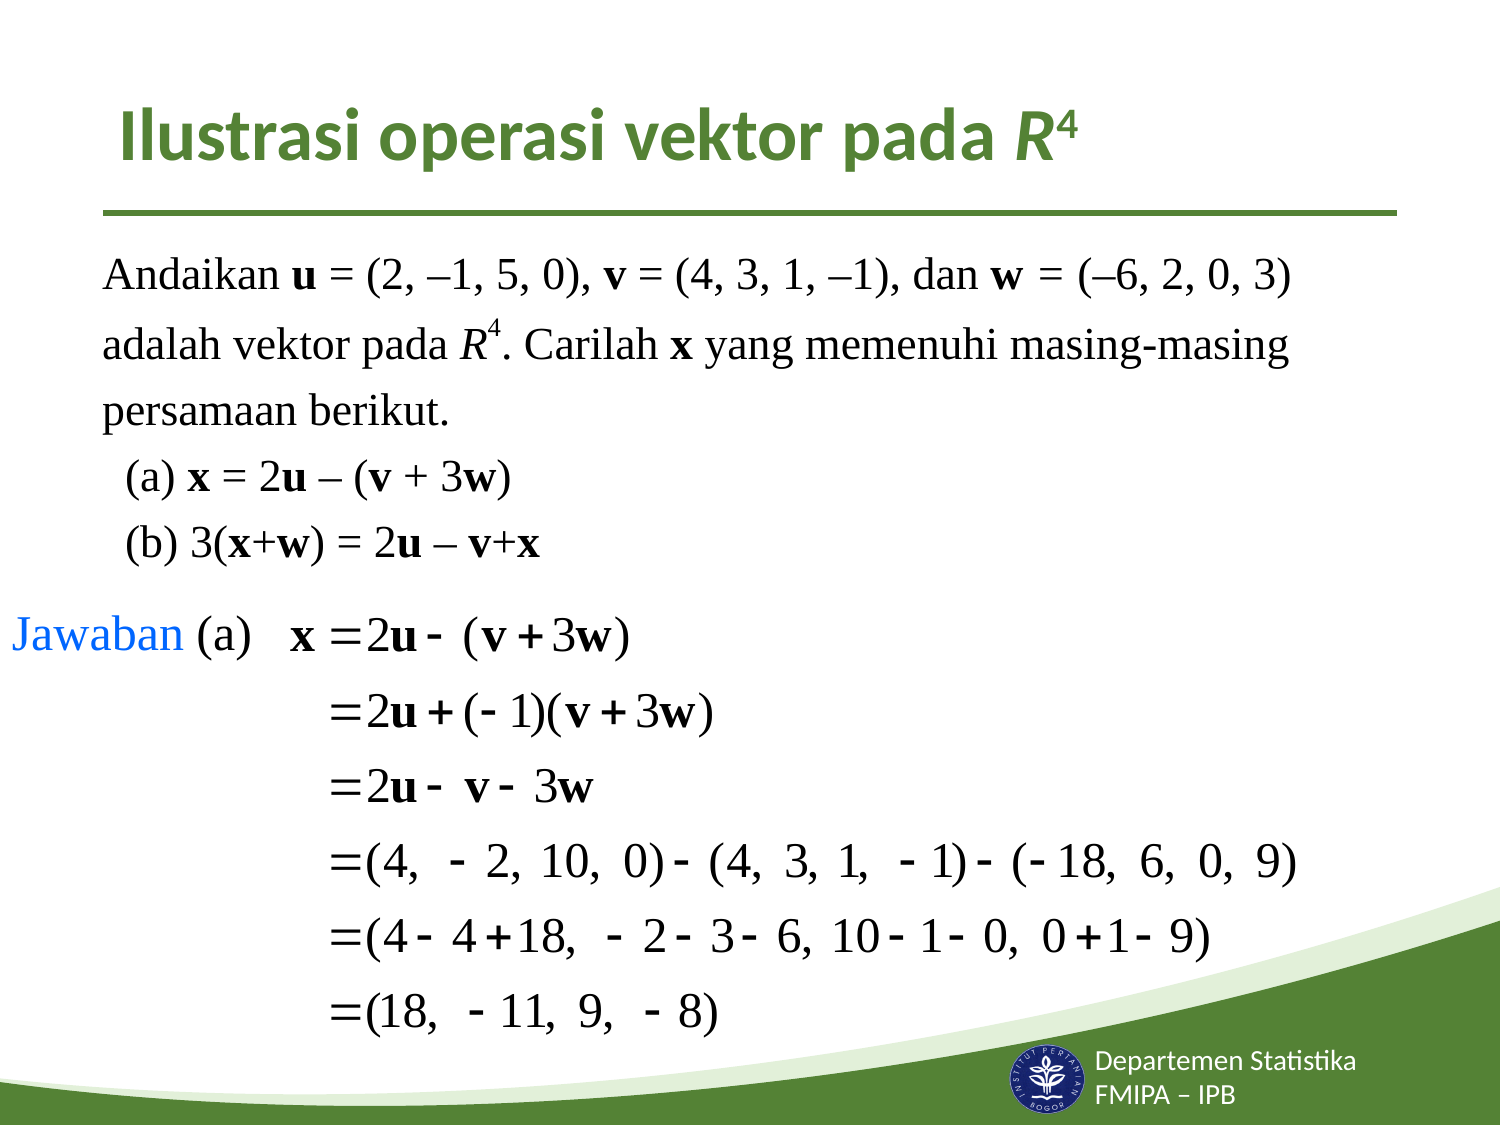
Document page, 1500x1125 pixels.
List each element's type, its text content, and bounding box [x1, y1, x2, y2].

text_box Jawaban (a) [0, 593, 268, 668]
text_box Andaikan u = (2, –1, 5, 0), v = (4, 3, 1, –1), dan w = (–6, 2, 0, 3) adalah vektor pada R4. Carilah x yang memenuhi masing-masing persamaan berikut. (a) x = 2u – (v + 3w) (b) 3(x+w) = 2u – v+x [87, 224, 1425, 574]
picture [1009, 1049, 1085, 1114]
title Ilustrasi operasi vektor pada R4 [103, 59, 1397, 214]
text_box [282, 606, 1306, 1049]
